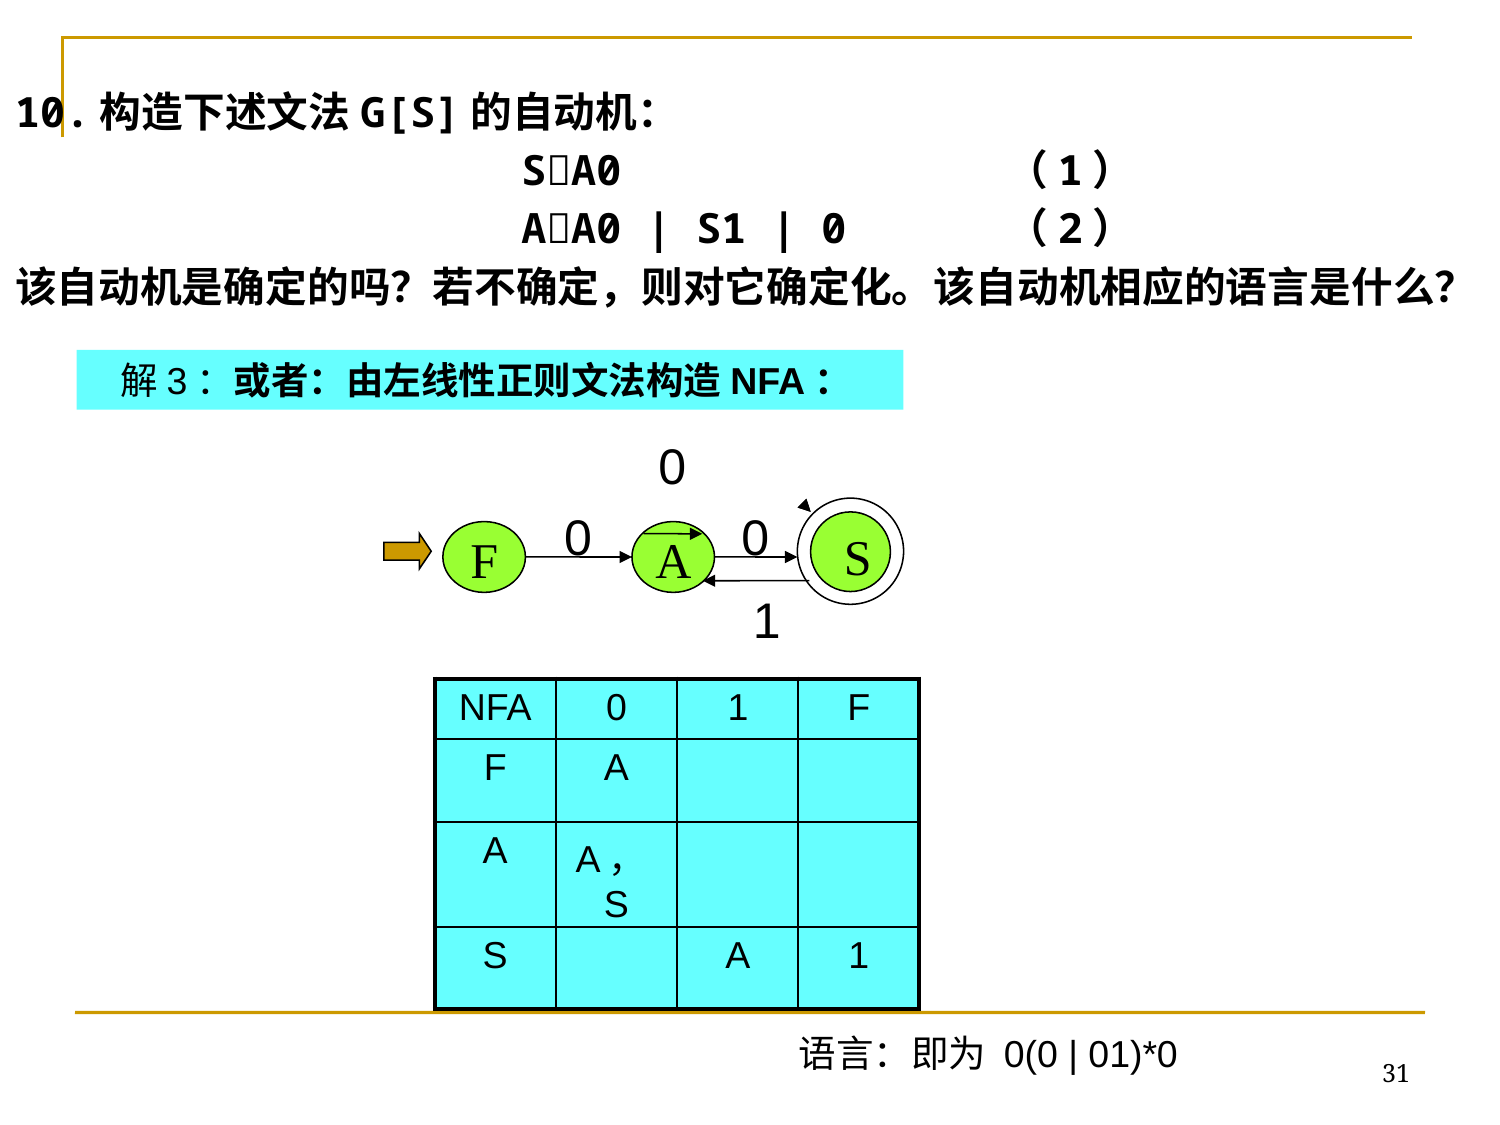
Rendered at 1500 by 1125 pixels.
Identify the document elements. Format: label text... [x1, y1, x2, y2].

table_cell A [557, 740, 676, 821]
table_cell [799, 740, 917, 821]
table_header 0 [557, 681, 676, 738]
slide_number 31 [1074, 1023, 1426, 1100]
table_cell [678, 740, 797, 821]
table_cell [799, 823, 917, 926]
table_cell [557, 928, 676, 1007]
table_cell A [437, 823, 555, 926]
table_header NFA [437, 681, 555, 738]
text_box 解3：或者：由左线性正则文法构造NFA： [76, 349, 904, 410]
table_cell A [678, 928, 797, 1007]
table_cell 1 [799, 928, 917, 1007]
table_header F [799, 681, 917, 738]
table_cell A，S [557, 823, 676, 926]
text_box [383, 426, 904, 656]
table_header 1 [678, 681, 797, 738]
table_cell [678, 823, 797, 926]
text_box 语言：即为 0(0 | 01)*0 [784, 1023, 1193, 1083]
list 10.构造下述文法G[S]的自动机： SA0 （1） AA0 | S1 | 0 （2） 该自动机是确定的吗？若不确定，则对它确定化。该自动机相应的语言是什么？ [0, 78, 1500, 315]
table_cell F [437, 740, 555, 821]
table_cell S [437, 928, 555, 1007]
